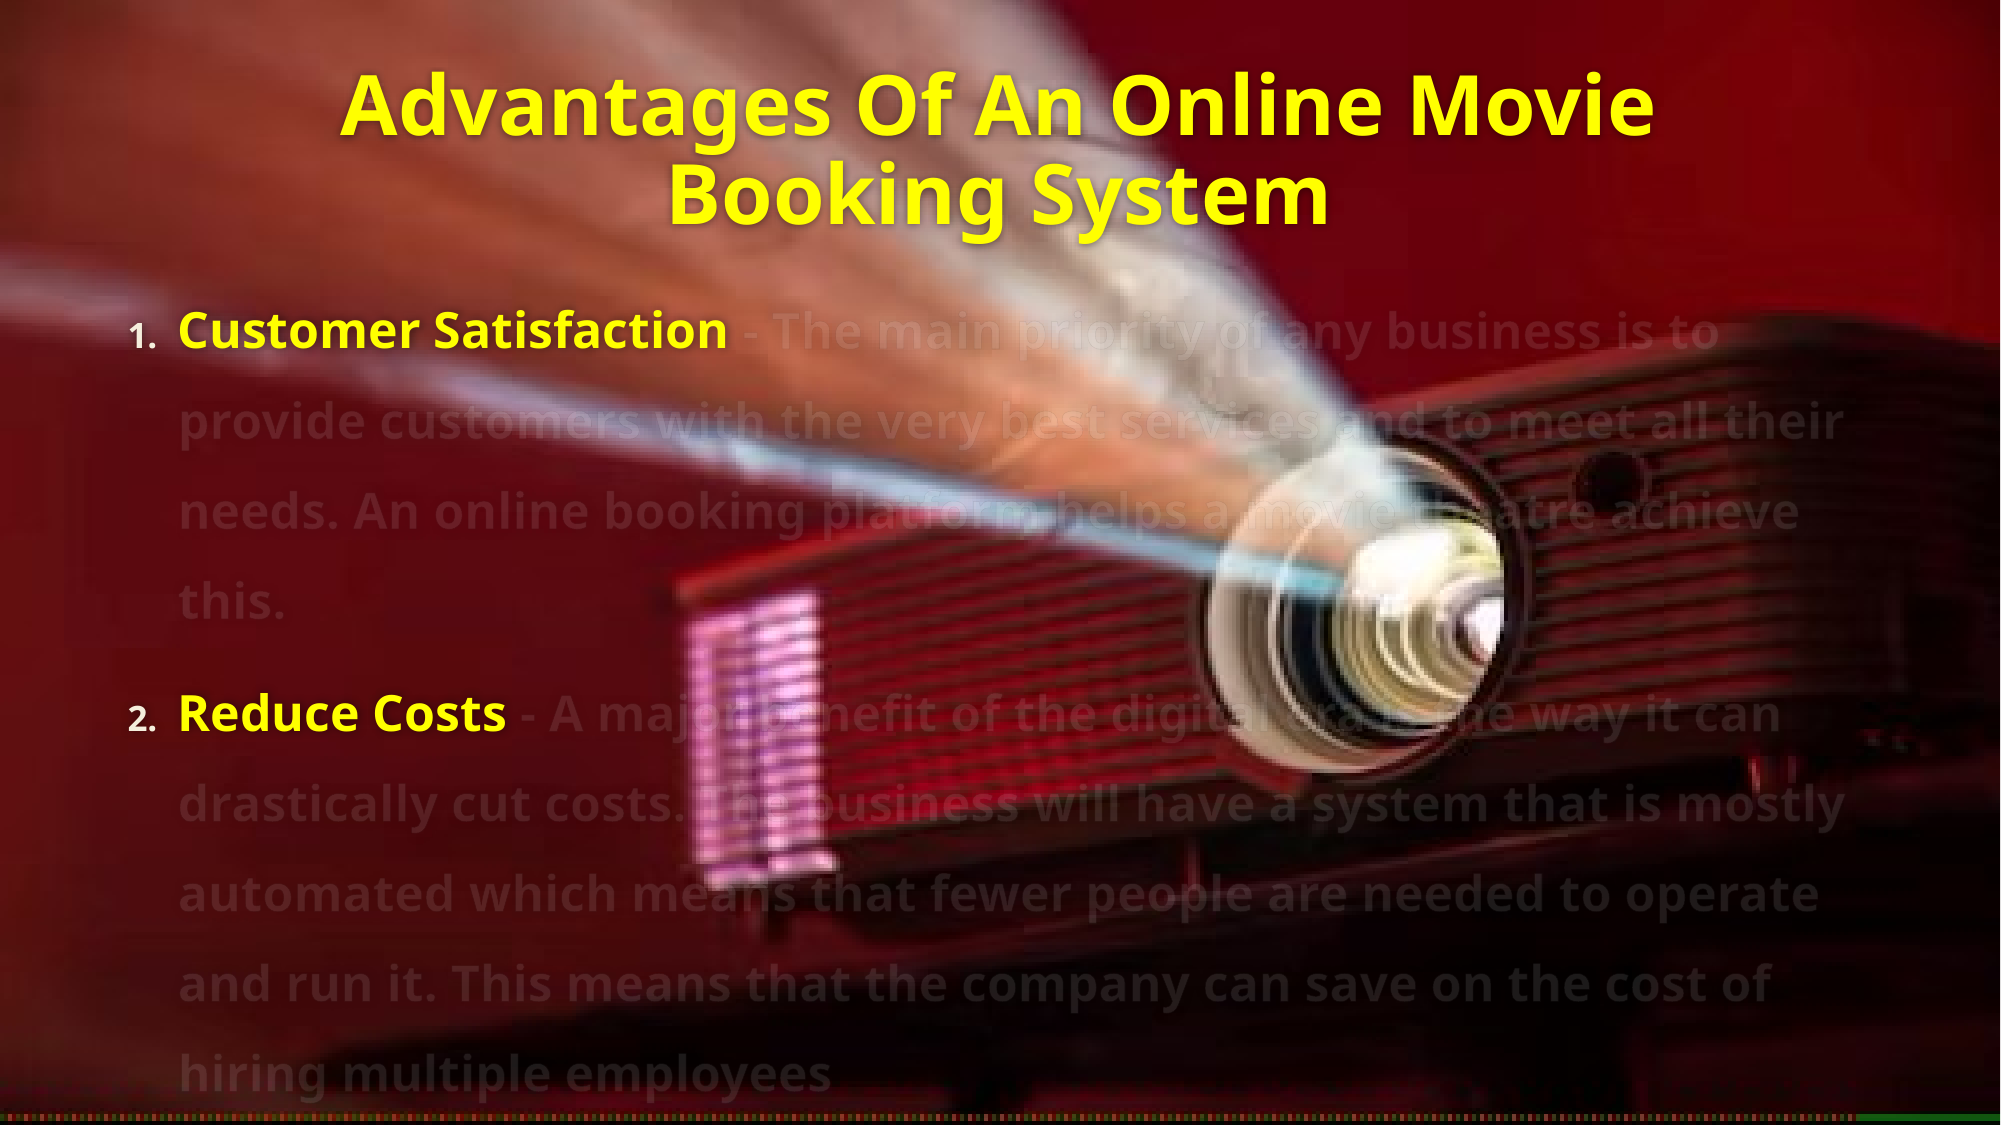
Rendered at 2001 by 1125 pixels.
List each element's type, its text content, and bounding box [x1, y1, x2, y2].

title Advantages Of An Online Movie Booking System [149, 99, 1849, 257]
list Customer Satisfaction - The main priority of any business is to provide customers with the very best services and to meet all their needs. An online booking platform helps a movie theatre achieve this. Reduce Costs - A major benefit of the digital era is the way it can drastically cut costs. The business will have a system that is mostly automated which means that fewer people are needed to operate and run it. This means that the company can save on the cost of hiring multiple employees [106, 261, 1934, 1078]
picture [0, 0, 2001, 1125]
